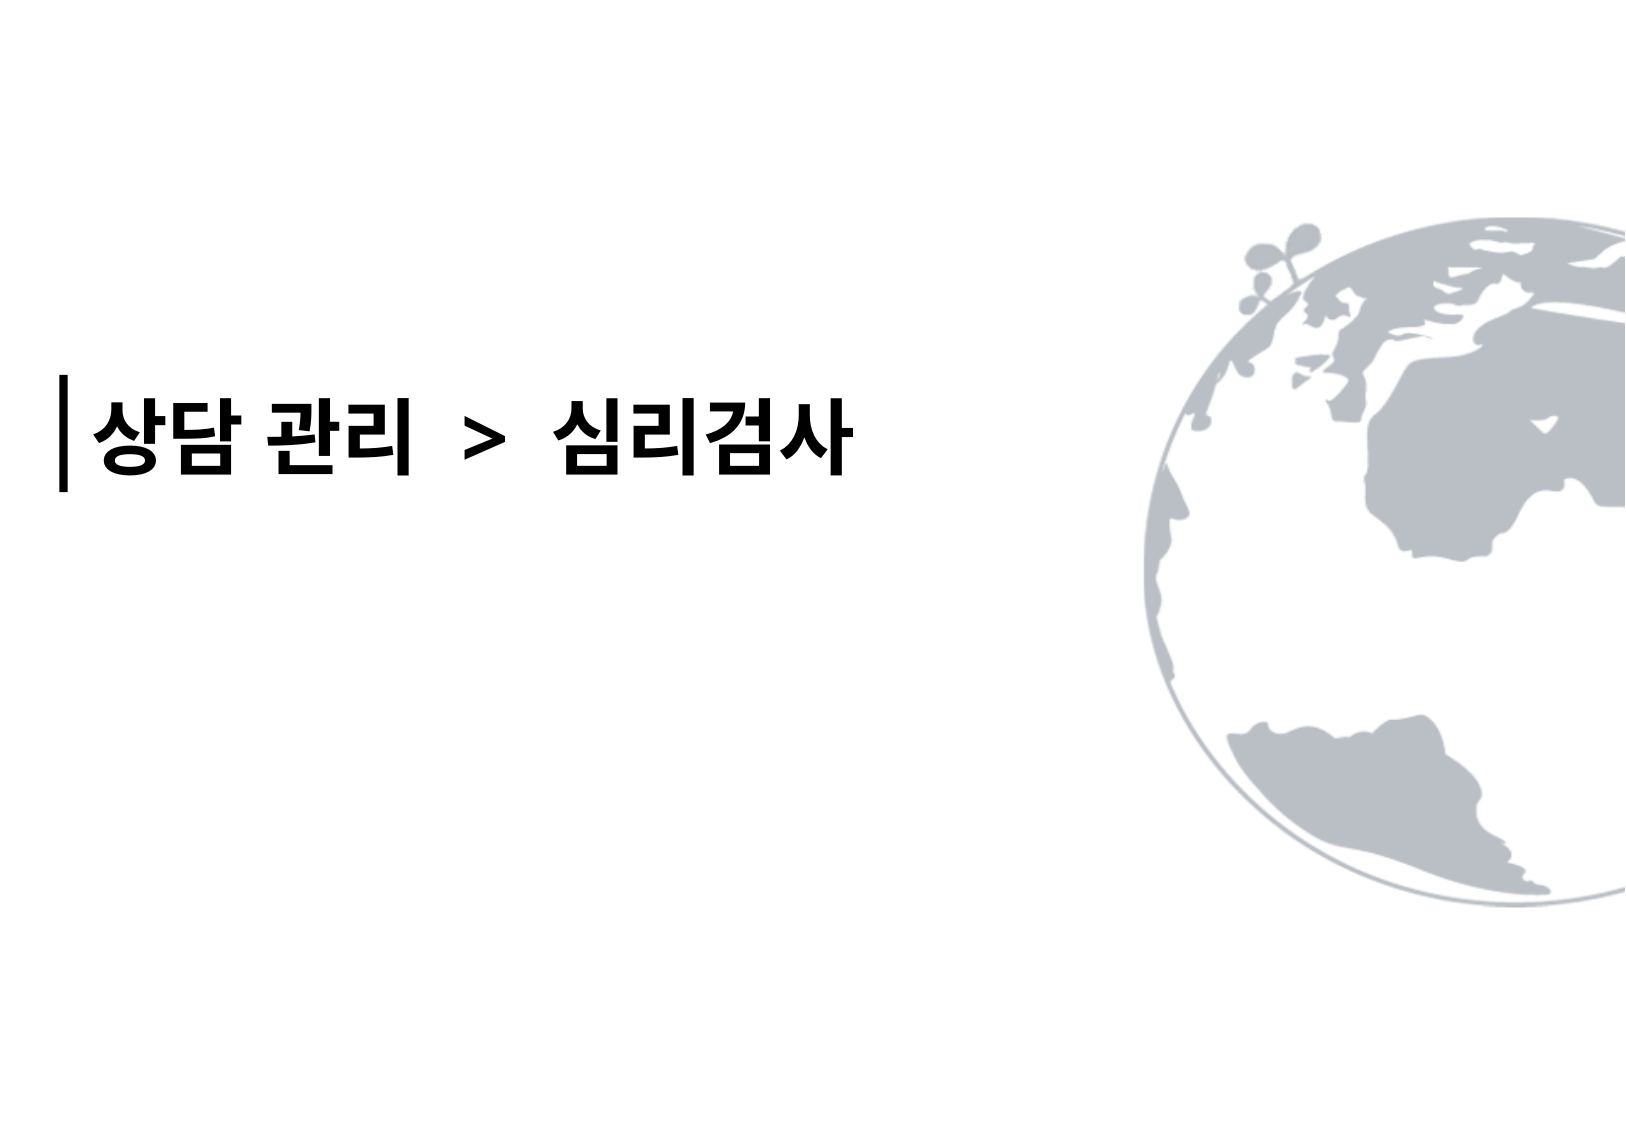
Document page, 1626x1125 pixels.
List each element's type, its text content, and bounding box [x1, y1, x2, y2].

picture [0, 210, 1625, 914]
text_box 상담 관리 > 심리검사 [76, 377, 1575, 493]
